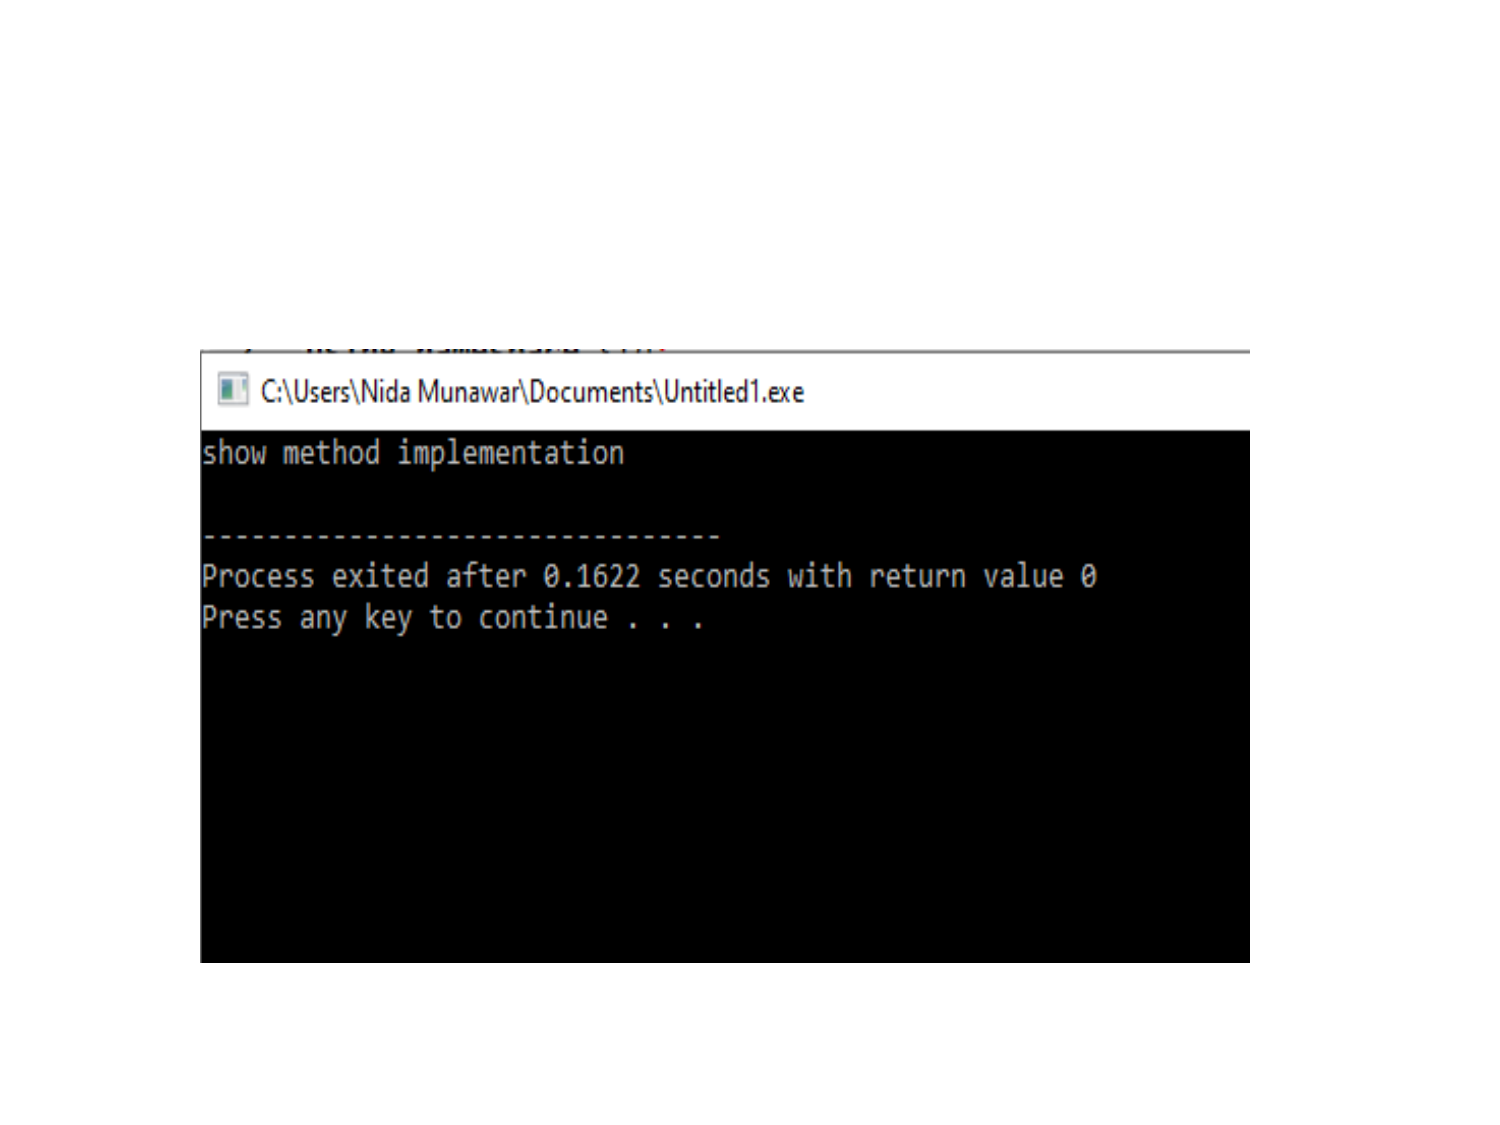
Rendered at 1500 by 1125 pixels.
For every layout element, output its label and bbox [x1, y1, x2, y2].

list [199, 349, 1251, 963]
